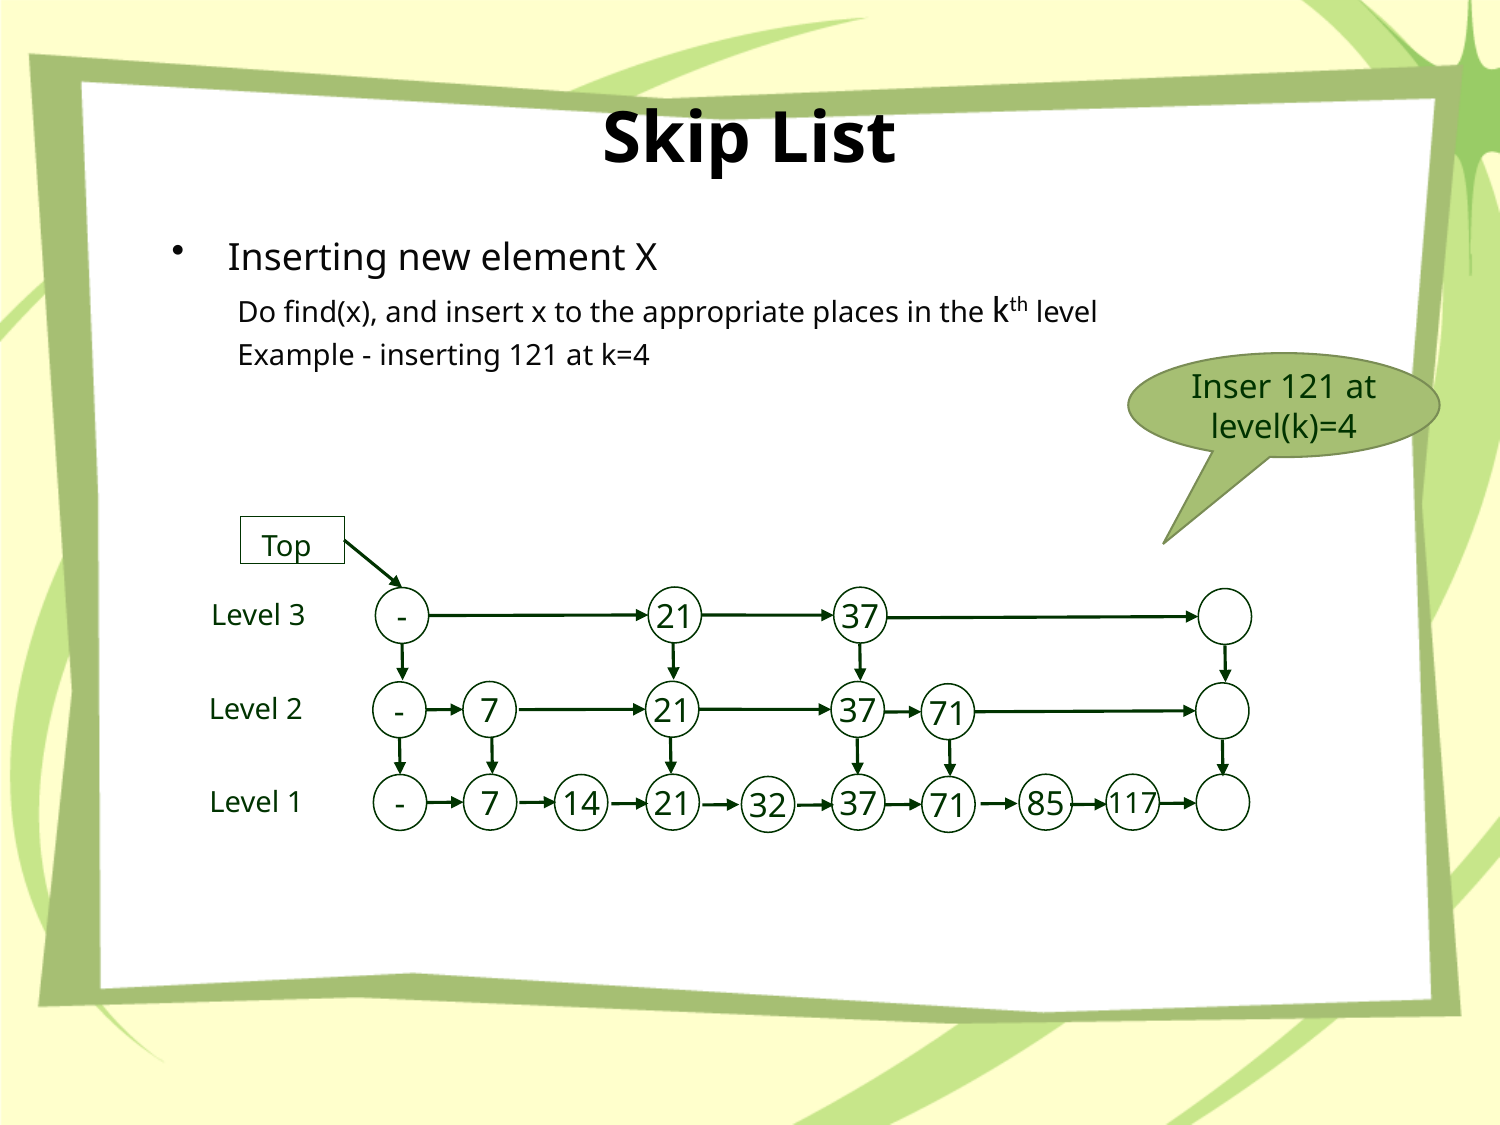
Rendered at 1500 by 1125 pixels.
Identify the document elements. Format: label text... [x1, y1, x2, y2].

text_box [206, 516, 1252, 833]
picture [0, 0, 1500, 1125]
title Skip List [75, 75, 1425, 194]
text_box Inserting new element X Do find(x), and insert x to the appropriate places in the kth level Example - inserting 121 at k=4 [156, 224, 1338, 900]
text_box Inser 121 at level(k)=4 [1127, 352, 1441, 516]
